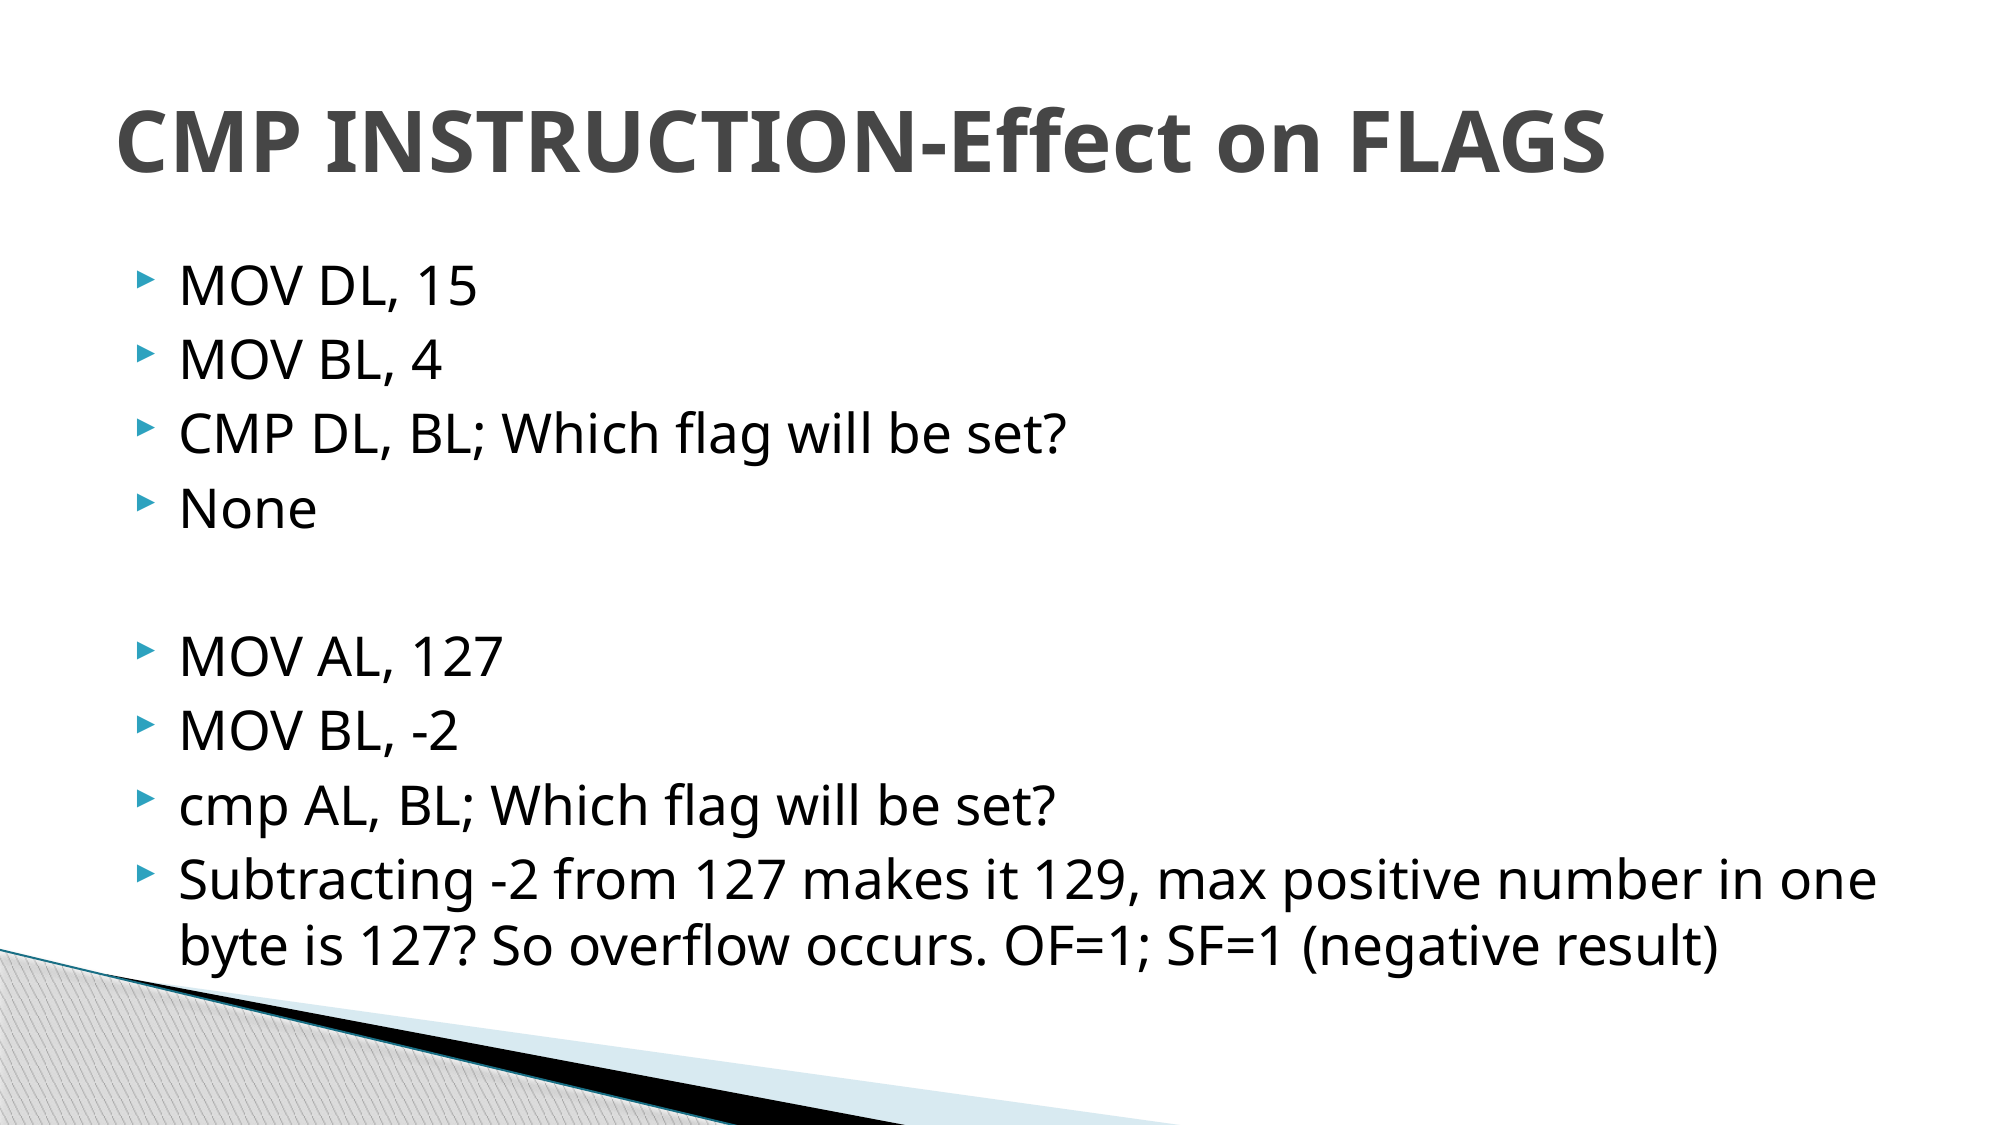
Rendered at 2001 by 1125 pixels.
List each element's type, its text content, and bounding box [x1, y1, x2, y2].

title CMP INSTRUCTION-Effect on FLAGS [99, 45, 1900, 233]
list MOV DL, 15 MOV BL, 4 CMP DL, BL; Which flag will be set? None MOV AL, 127 MOV BL, -2 cmp AL, BL; Which flag will be set? Subtracting -2 from 127 makes it 129, max positive number in one byte is 127? So overflow occurs. OF=1; SF=1 (negative result) [99, 243, 1900, 986]
